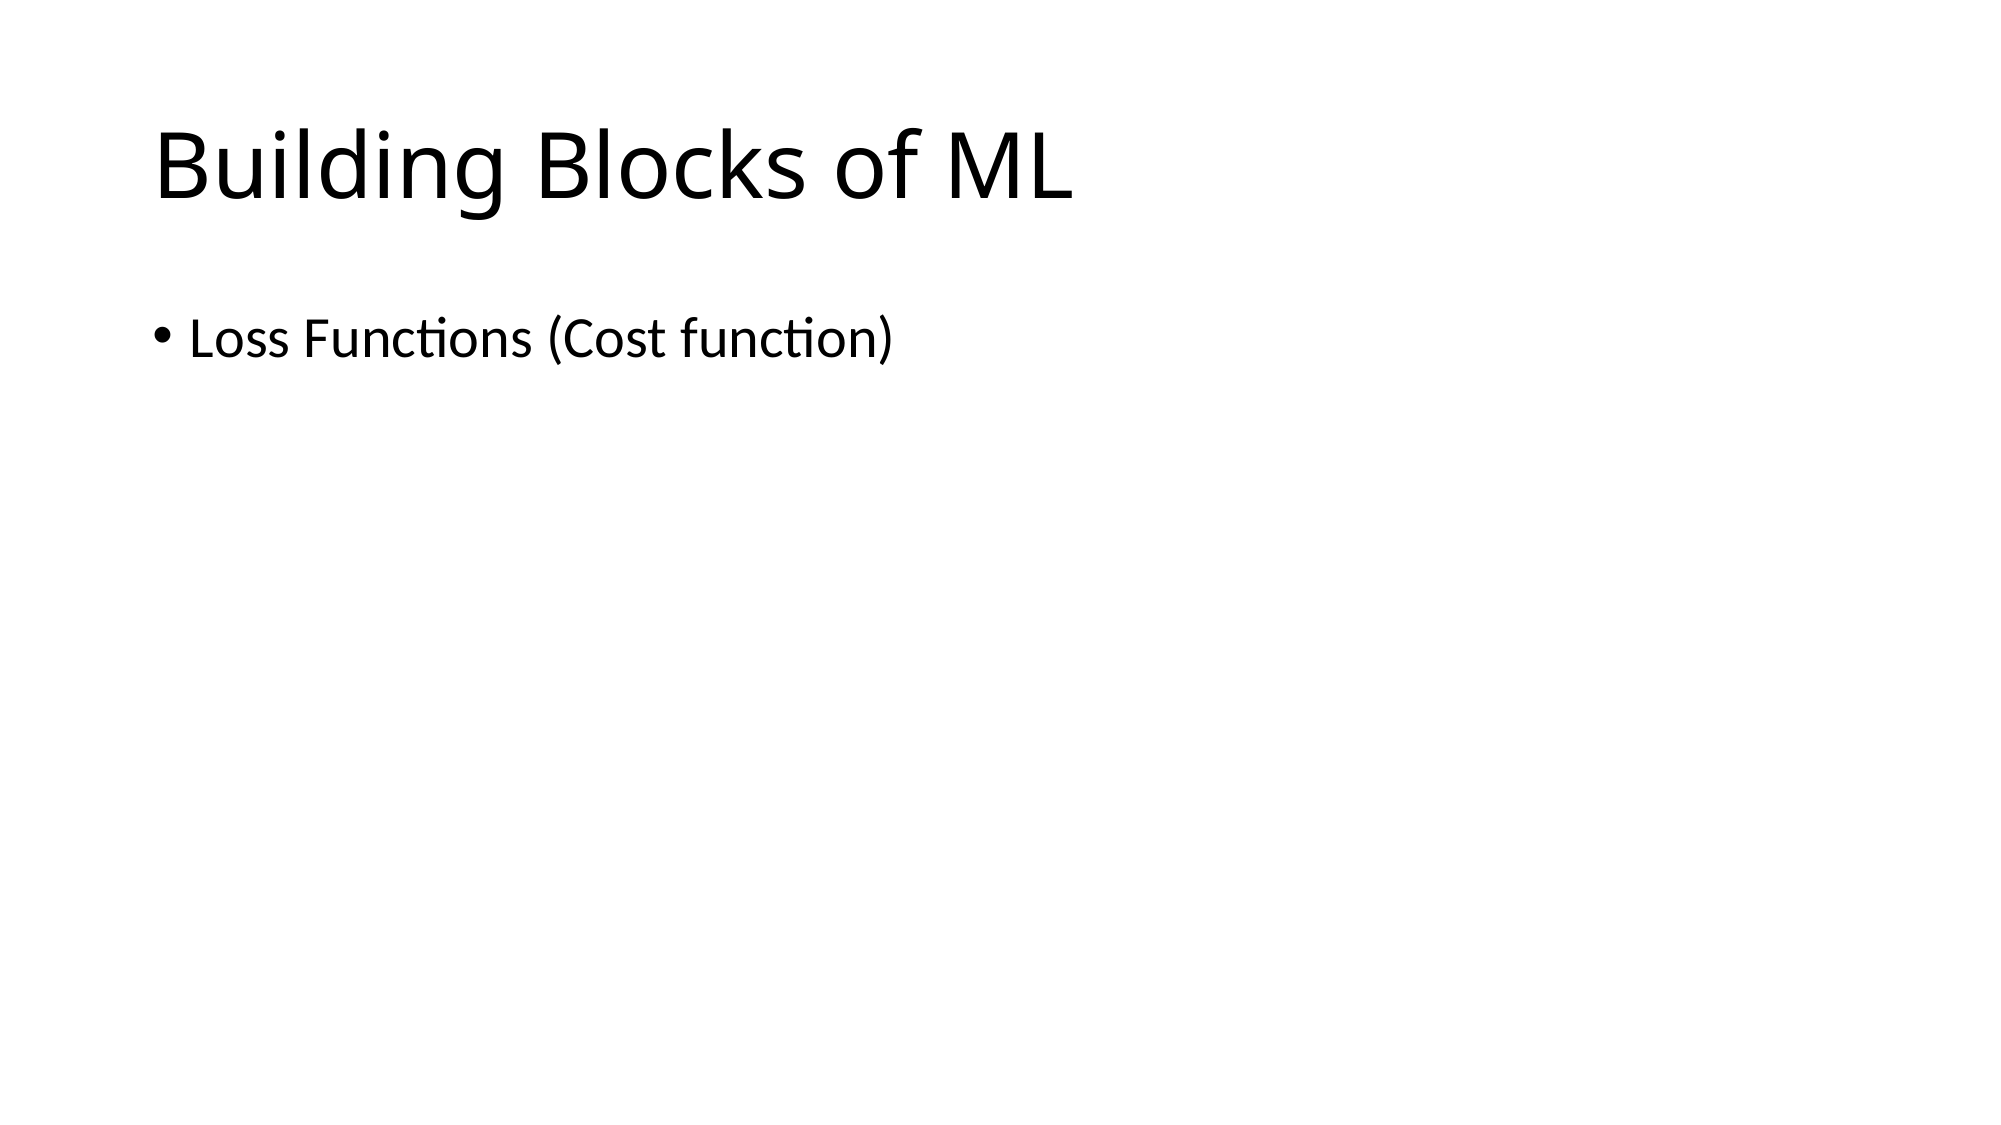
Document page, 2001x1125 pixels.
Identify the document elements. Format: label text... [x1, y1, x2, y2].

title Building Blocks of ML [137, 59, 1863, 278]
list Loss Functions (Cost function) [137, 299, 1863, 1014]
